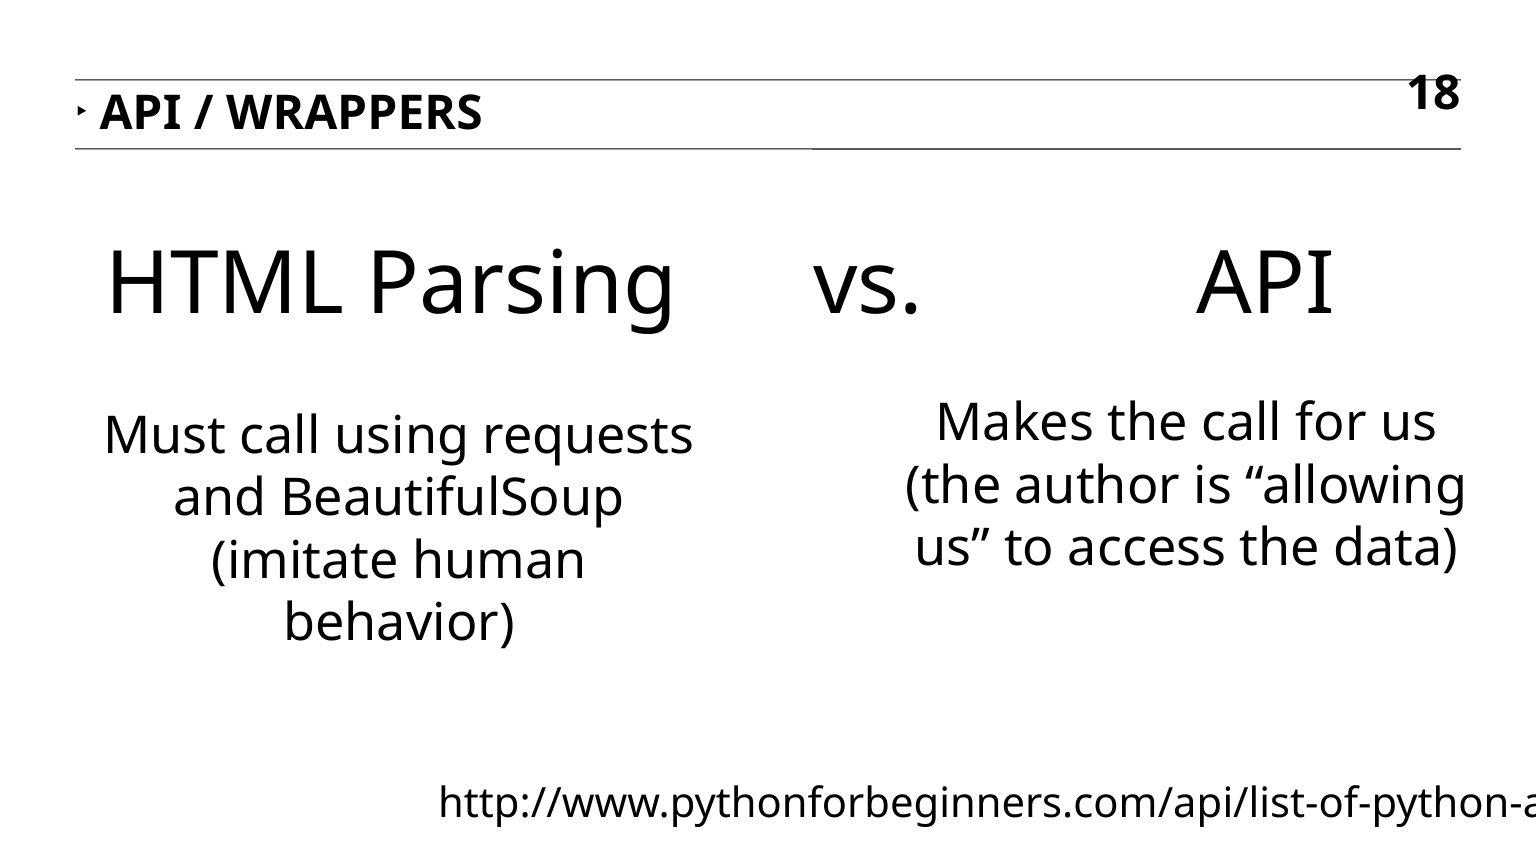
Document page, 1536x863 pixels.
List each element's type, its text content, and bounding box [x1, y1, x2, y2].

text_box Must call using requests and BeautifulSoup (imitate human behavior) [80, 393, 718, 659]
list API / Wrappers [60, 81, 1111, 132]
slide_number 18 [1355, 75, 1461, 132]
text_box HTML Parsing vs. API [90, 218, 1351, 339]
text_box http://www.pythonforbeginners.com/api/list-of-python-apis [423, 768, 1536, 834]
text_box Makes the call for us (the author is “allowing us” to access the data) [867, 381, 1506, 584]
